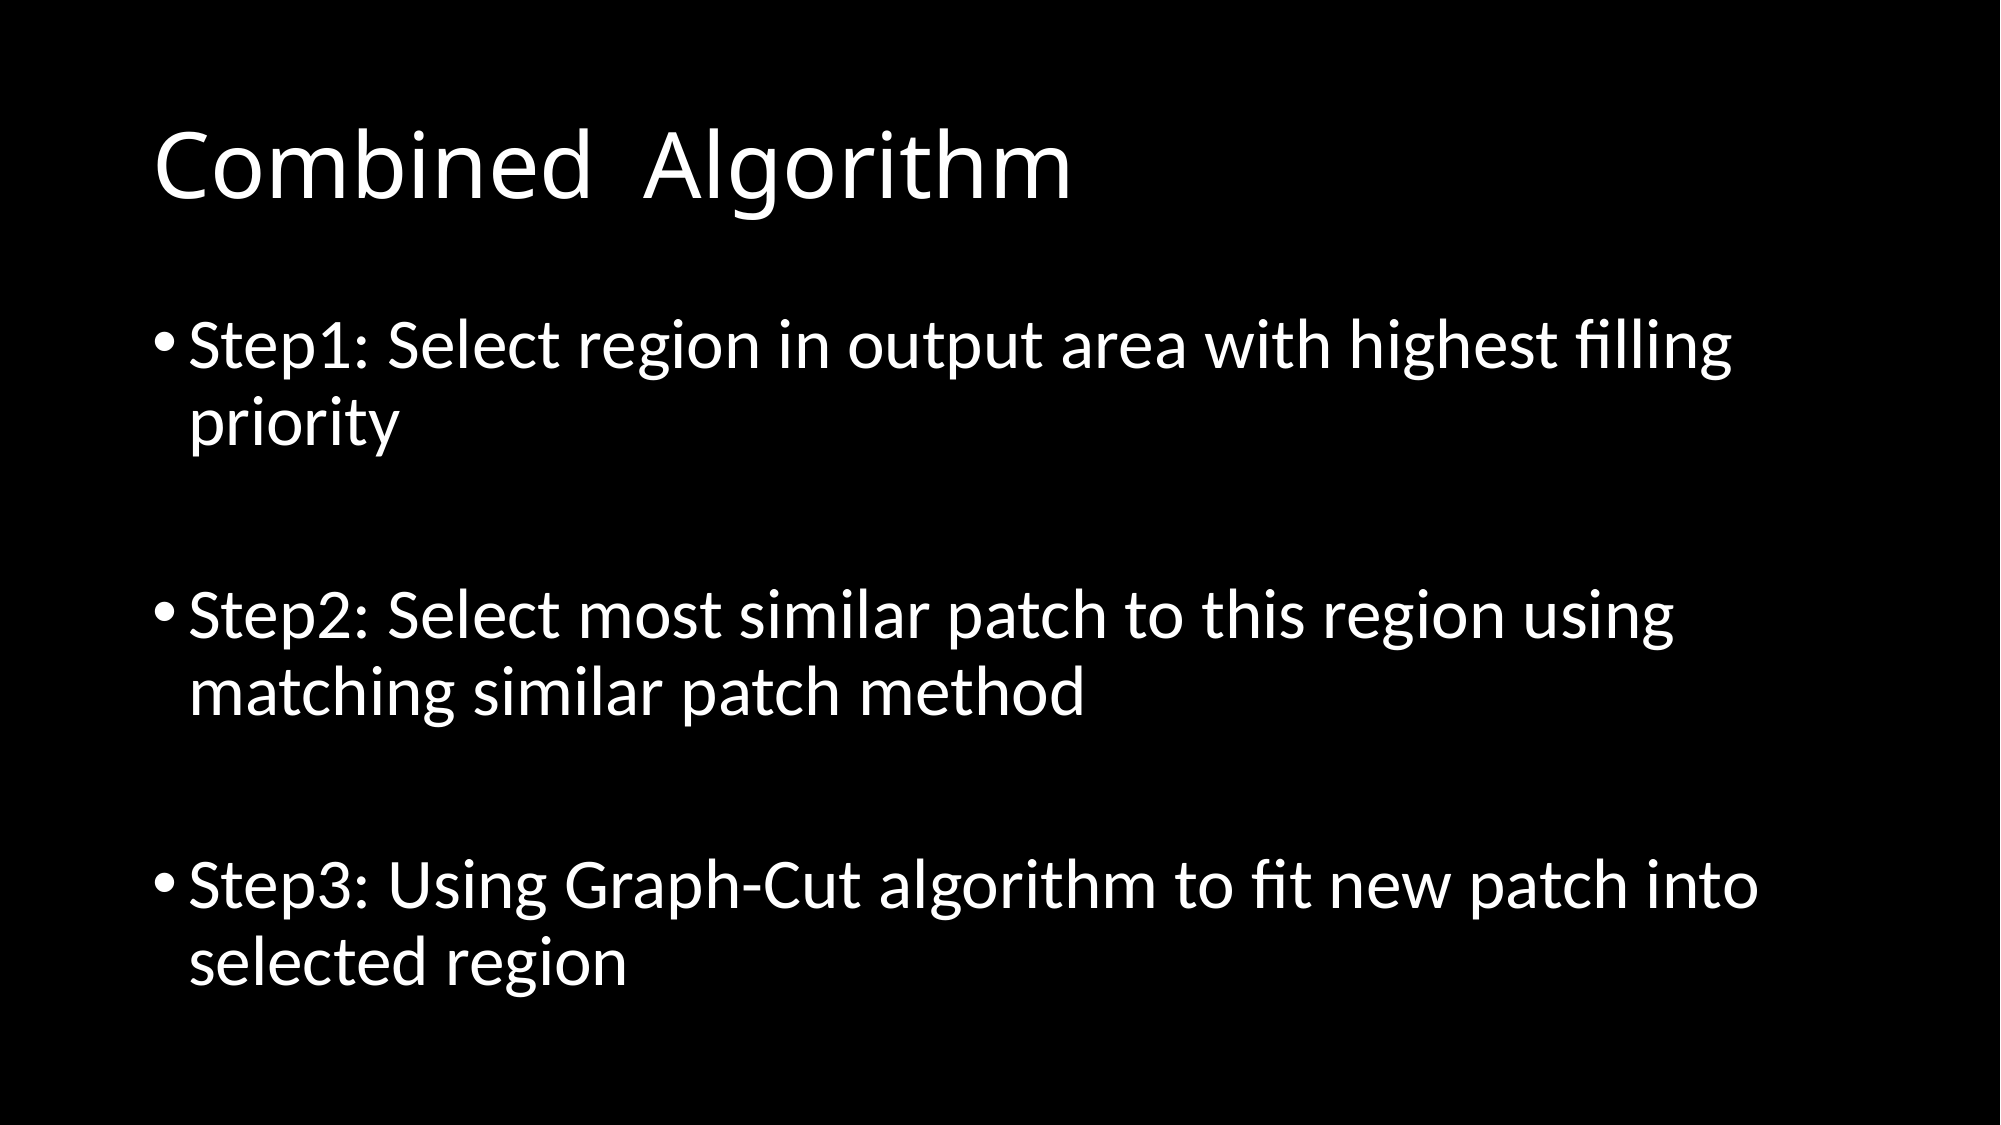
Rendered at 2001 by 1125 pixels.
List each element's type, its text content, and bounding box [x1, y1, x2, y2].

title Combined Algorithm [137, 59, 1863, 278]
list Step1: Select region in output area with highest filling priority Step2: Select most similar patch to this region using matching similar patch method Step3: Using Graph-Cut algorithm to fit new patch into selected region [137, 299, 1863, 1014]
